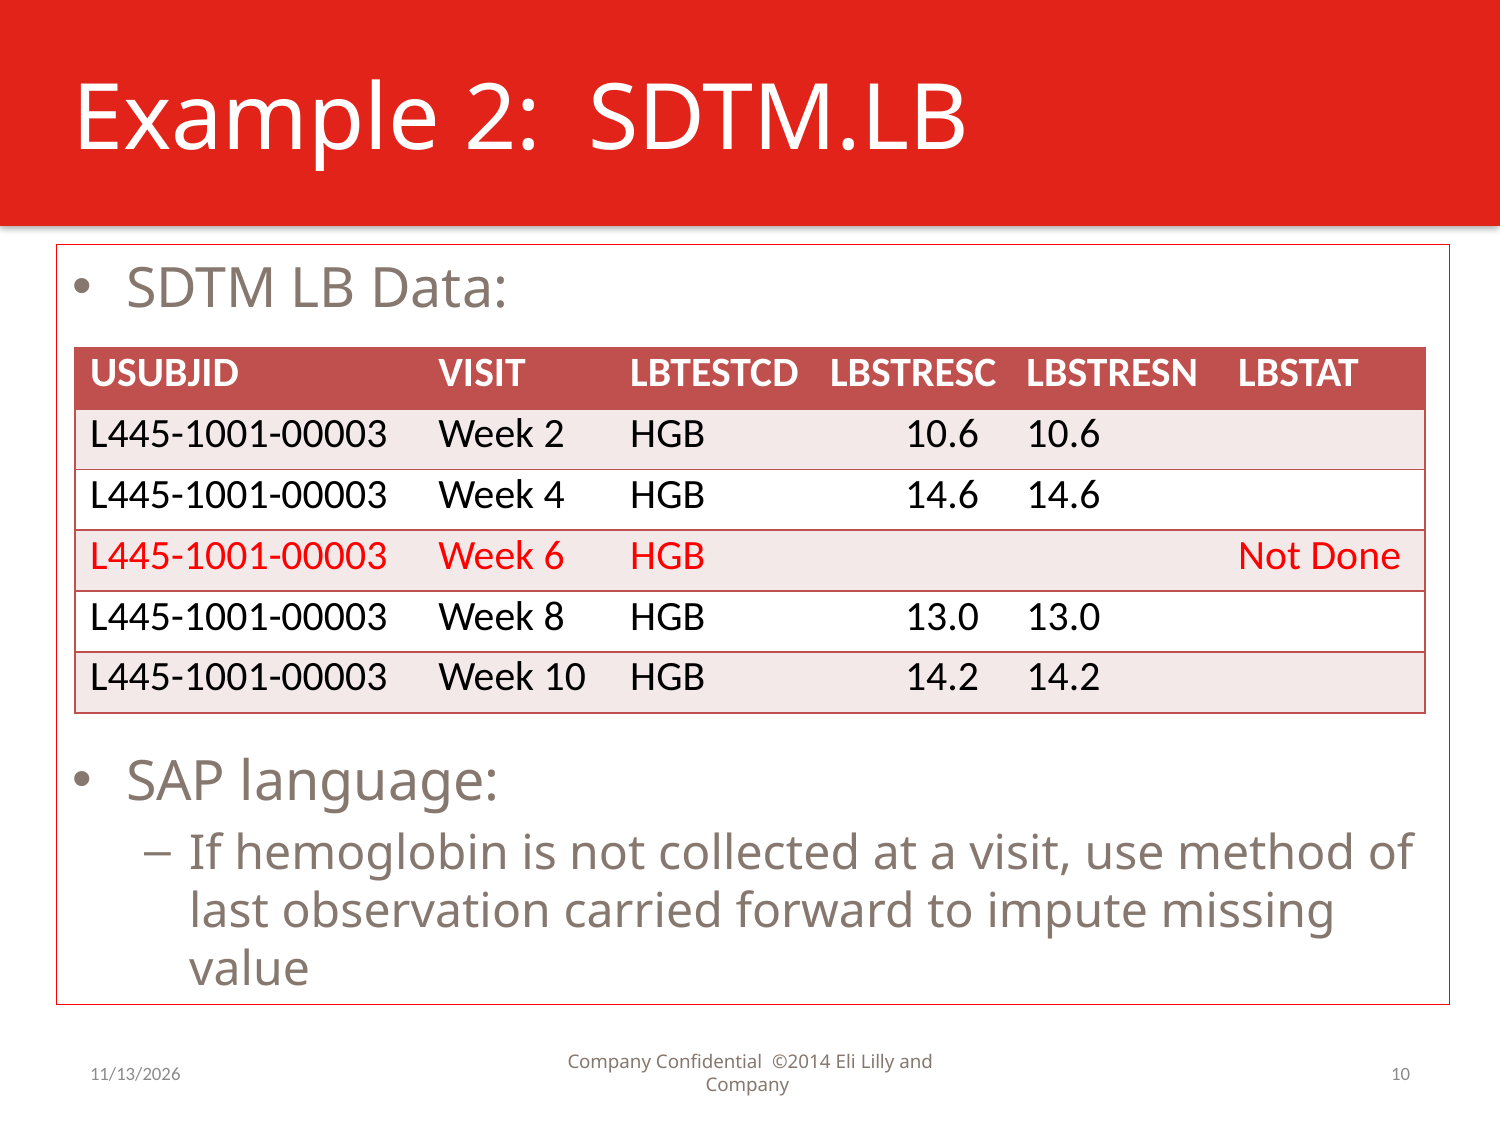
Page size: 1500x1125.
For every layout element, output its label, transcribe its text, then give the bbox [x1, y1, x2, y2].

table_cell L445-1001-00003 [76, 531, 423, 590]
table_cell [1223, 410, 1424, 469]
table_header USUBJID [76, 349, 423, 408]
table_cell [1223, 592, 1424, 651]
table_cell Week 6 [423, 531, 615, 590]
table_cell HGB [615, 531, 815, 590]
footer Company Confidential ©2014 Eli Lilly and Company [512, 1042, 988, 1103]
table_cell Week 10 [423, 653, 615, 712]
table_cell HGB [615, 592, 815, 651]
table_cell 14.2 [1012, 653, 1223, 712]
table_header VISIT [423, 349, 615, 408]
table_header LBTESTCD [615, 349, 815, 408]
table_cell 10.6 [1012, 410, 1223, 469]
table_cell L445-1001-00003 [76, 470, 423, 529]
table_cell [1223, 470, 1424, 529]
table_cell Week 8 [423, 592, 615, 651]
table_cell HGB [615, 410, 815, 469]
table_header LBSTAT [1223, 349, 1424, 408]
table_header LBSTRESC [815, 349, 1012, 408]
title Example 2: SDTM.LB [56, 19, 1450, 207]
table_cell 10.6 [815, 410, 1012, 469]
table_header LBSTRESN [1012, 349, 1223, 408]
slide_number 10 [1074, 1042, 1425, 1103]
table_cell 14.6 [815, 470, 1012, 529]
table_cell 14.2 [815, 653, 1012, 712]
table_cell 14.6 [1012, 470, 1223, 529]
table_cell [815, 531, 1012, 590]
table_cell 13.0 [1012, 592, 1223, 651]
table_cell HGB [615, 653, 815, 712]
table_cell 13.0 [815, 592, 1012, 651]
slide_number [75, 1042, 425, 1103]
table_cell Week 2 [423, 410, 615, 469]
list SDTM LB Data: SAP language: If hemoglobin is not collected at a visit, use method of last observation carried forward to impute missing value [56, 244, 1450, 1005]
table_cell L445-1001-00003 [76, 592, 423, 651]
table_cell Week 4 [423, 470, 615, 529]
table_cell L445-1001-00003 [76, 653, 423, 712]
table_cell [1012, 531, 1223, 590]
table_cell HGB [615, 470, 815, 529]
table_cell [1223, 653, 1424, 712]
table_cell Not Done [1223, 531, 1424, 590]
table_cell L445-1001-00003 [76, 410, 423, 469]
